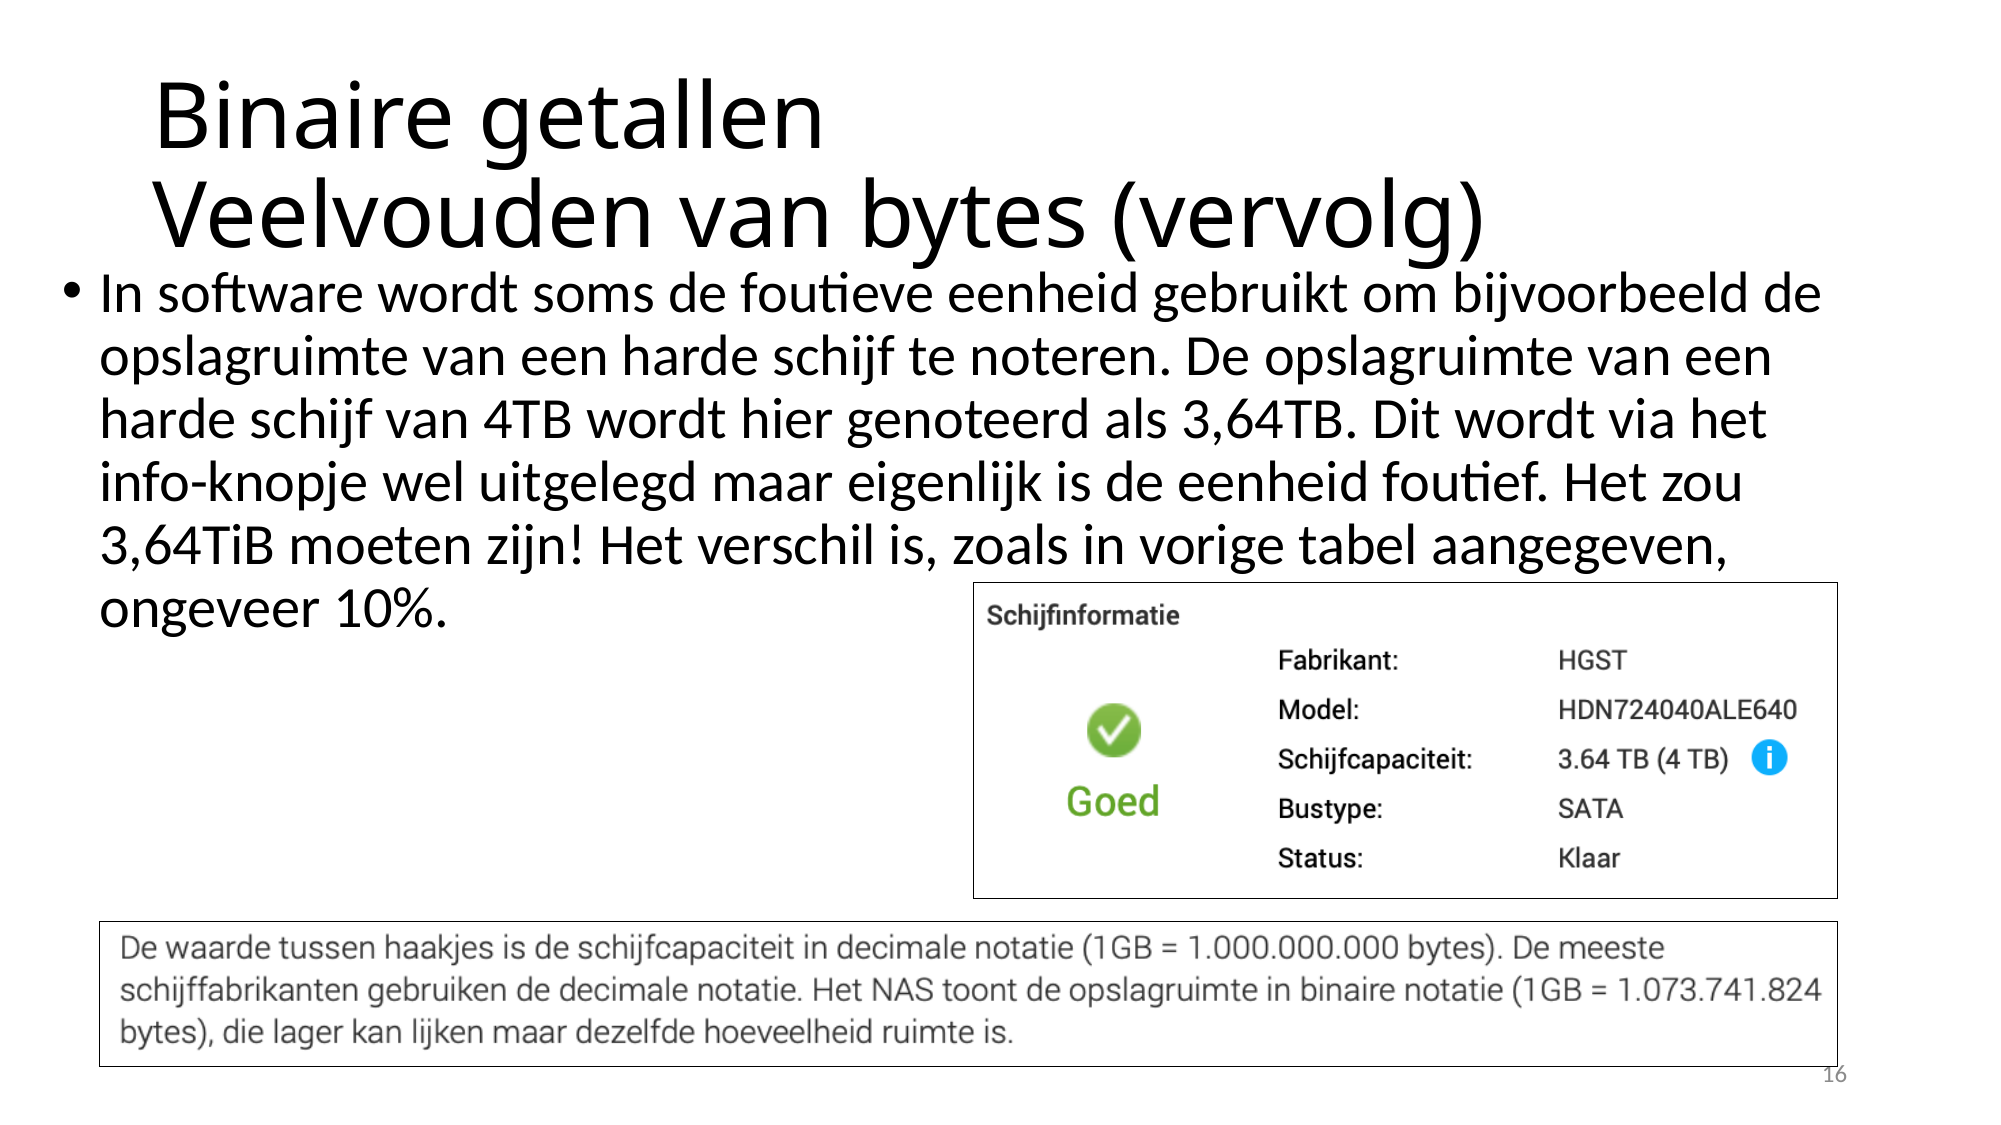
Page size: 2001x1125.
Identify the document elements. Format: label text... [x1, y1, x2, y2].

slide_number 16 [1412, 1042, 1863, 1103]
picture [99, 921, 1838, 1067]
list In software wordt soms de foutieve eenheid gebruikt om bijvoorbeeld de opslagruimte van een harde schijf te noteren. De opslagruimte van een harde schijf van 4TB wordt hier genoteerd als 3,64TB. Dit wordt via het info-knopje wel uitgelegd maar eigenlijk is de eenheid foutief. Het zou 3,64TiB moeten zijn! Het verschil is, zoals in vorige tabel aangegeven, ongeveer 10%. [46, 254, 1863, 1014]
picture [973, 582, 1838, 899]
title Binaire getallen Veelvouden van bytes (vervolg) [137, 59, 1863, 254]
